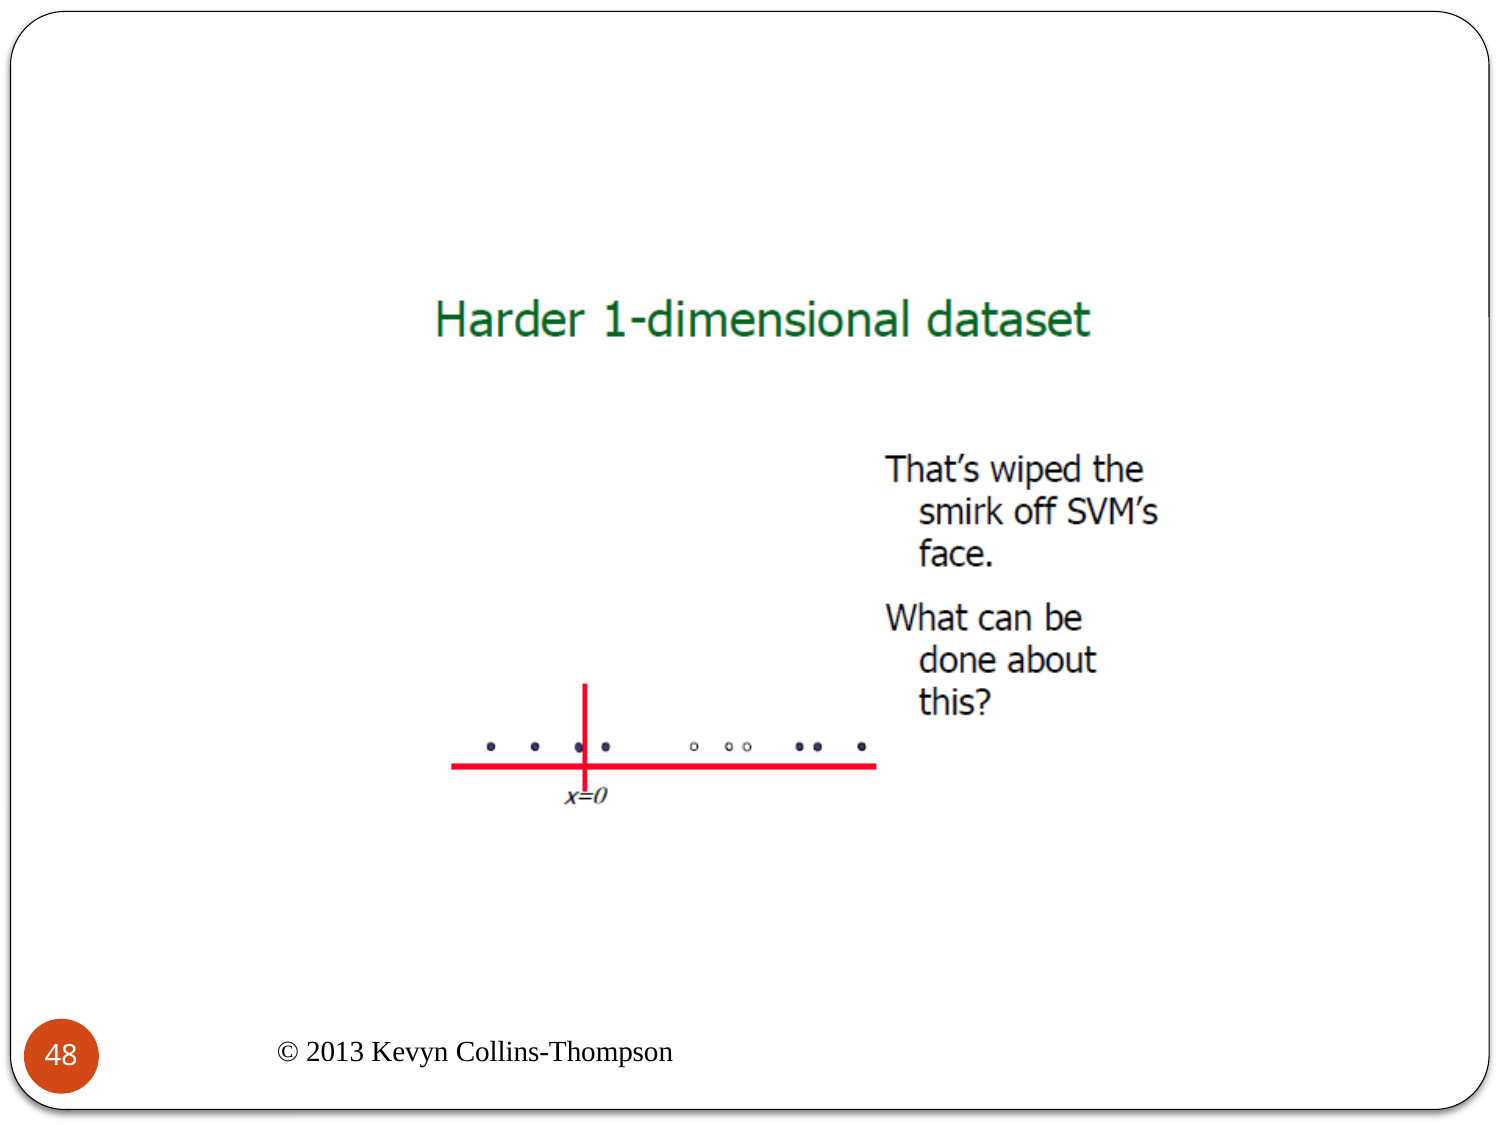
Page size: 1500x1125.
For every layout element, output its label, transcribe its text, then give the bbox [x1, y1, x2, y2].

picture [337, 287, 1213, 913]
footer © 2013 Kevyn Collins-Thompson [150, 1012, 800, 1088]
slide_number 48 [23, 1018, 99, 1094]
